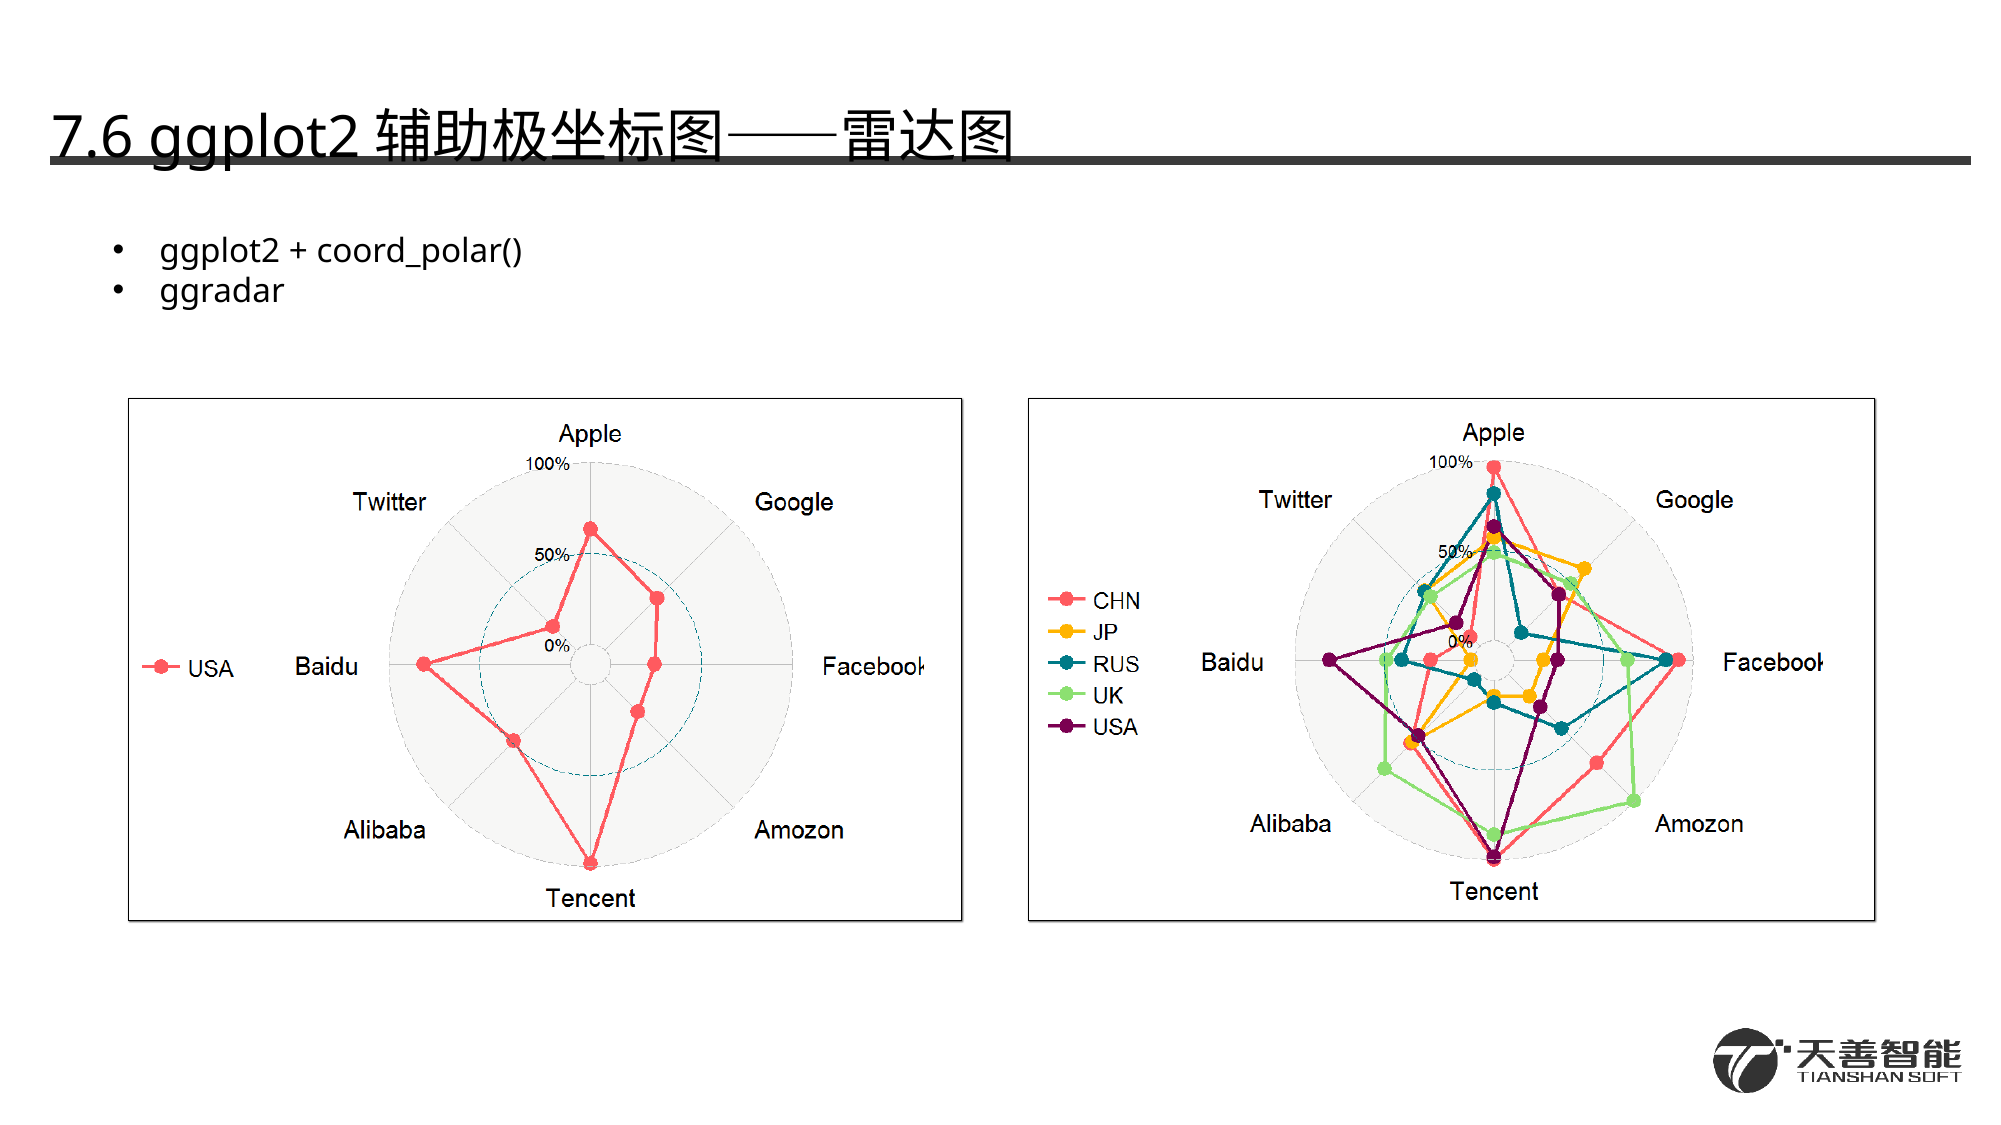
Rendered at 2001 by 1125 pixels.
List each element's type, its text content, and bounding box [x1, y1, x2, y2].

picture [1713, 1028, 1962, 1093]
text_box 7.6 ggplot2辅助极坐标图——雷达图 [36, 21, 1148, 177]
text_box ggplot2 + coord_polar() ggradar [97, 221, 665, 317]
picture [125, 395, 965, 924]
picture [1025, 395, 1878, 924]
